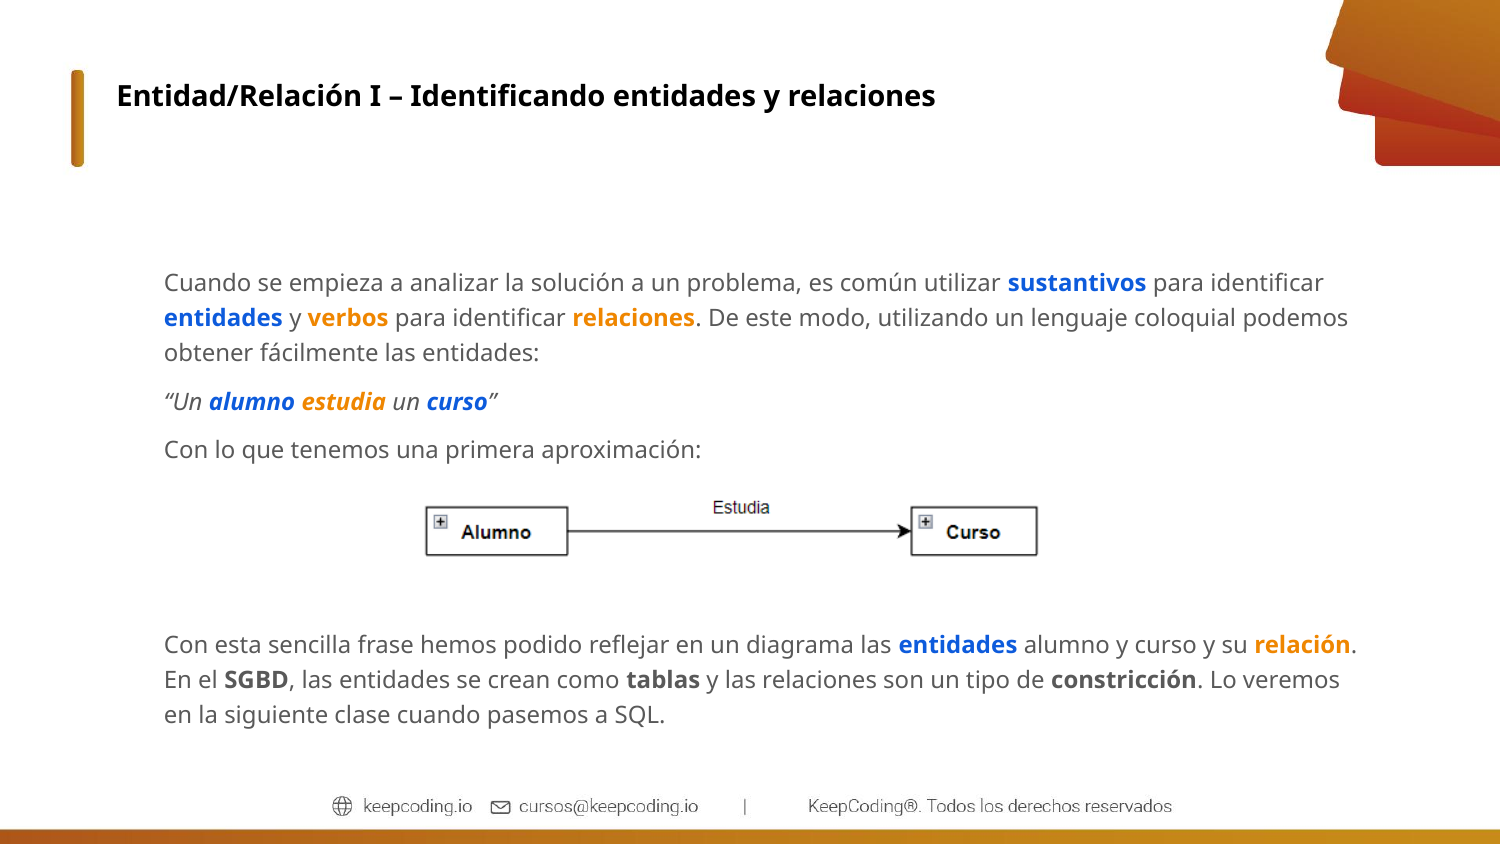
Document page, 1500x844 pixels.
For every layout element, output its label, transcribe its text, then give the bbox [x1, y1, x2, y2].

list Cuando se empieza a analizar la solución a un problema, es común utilizar sustantivos para identificar entidades y verbos para identificar relaciones. De este modo, utilizando un lenguaje coloquial podemos obtener fácilmente las entidades: “Un alumno estudia un curso” Con lo que tenemos una primera aproximación: Con esta sencilla frase hemos podido reflejar en un diagrama las entidades alumno y curso y su relación. En el SGBD, las entidades se crean como tablas y las relaciones son un tipo de constricción. Lo veremos en la siguiente clase cuando pasemos a SQL. [82, 248, 1375, 750]
picture [0, 0, 1500, 844]
title Entidad/Relación I – Identificando entidades y relaciones [101, 60, 1165, 155]
